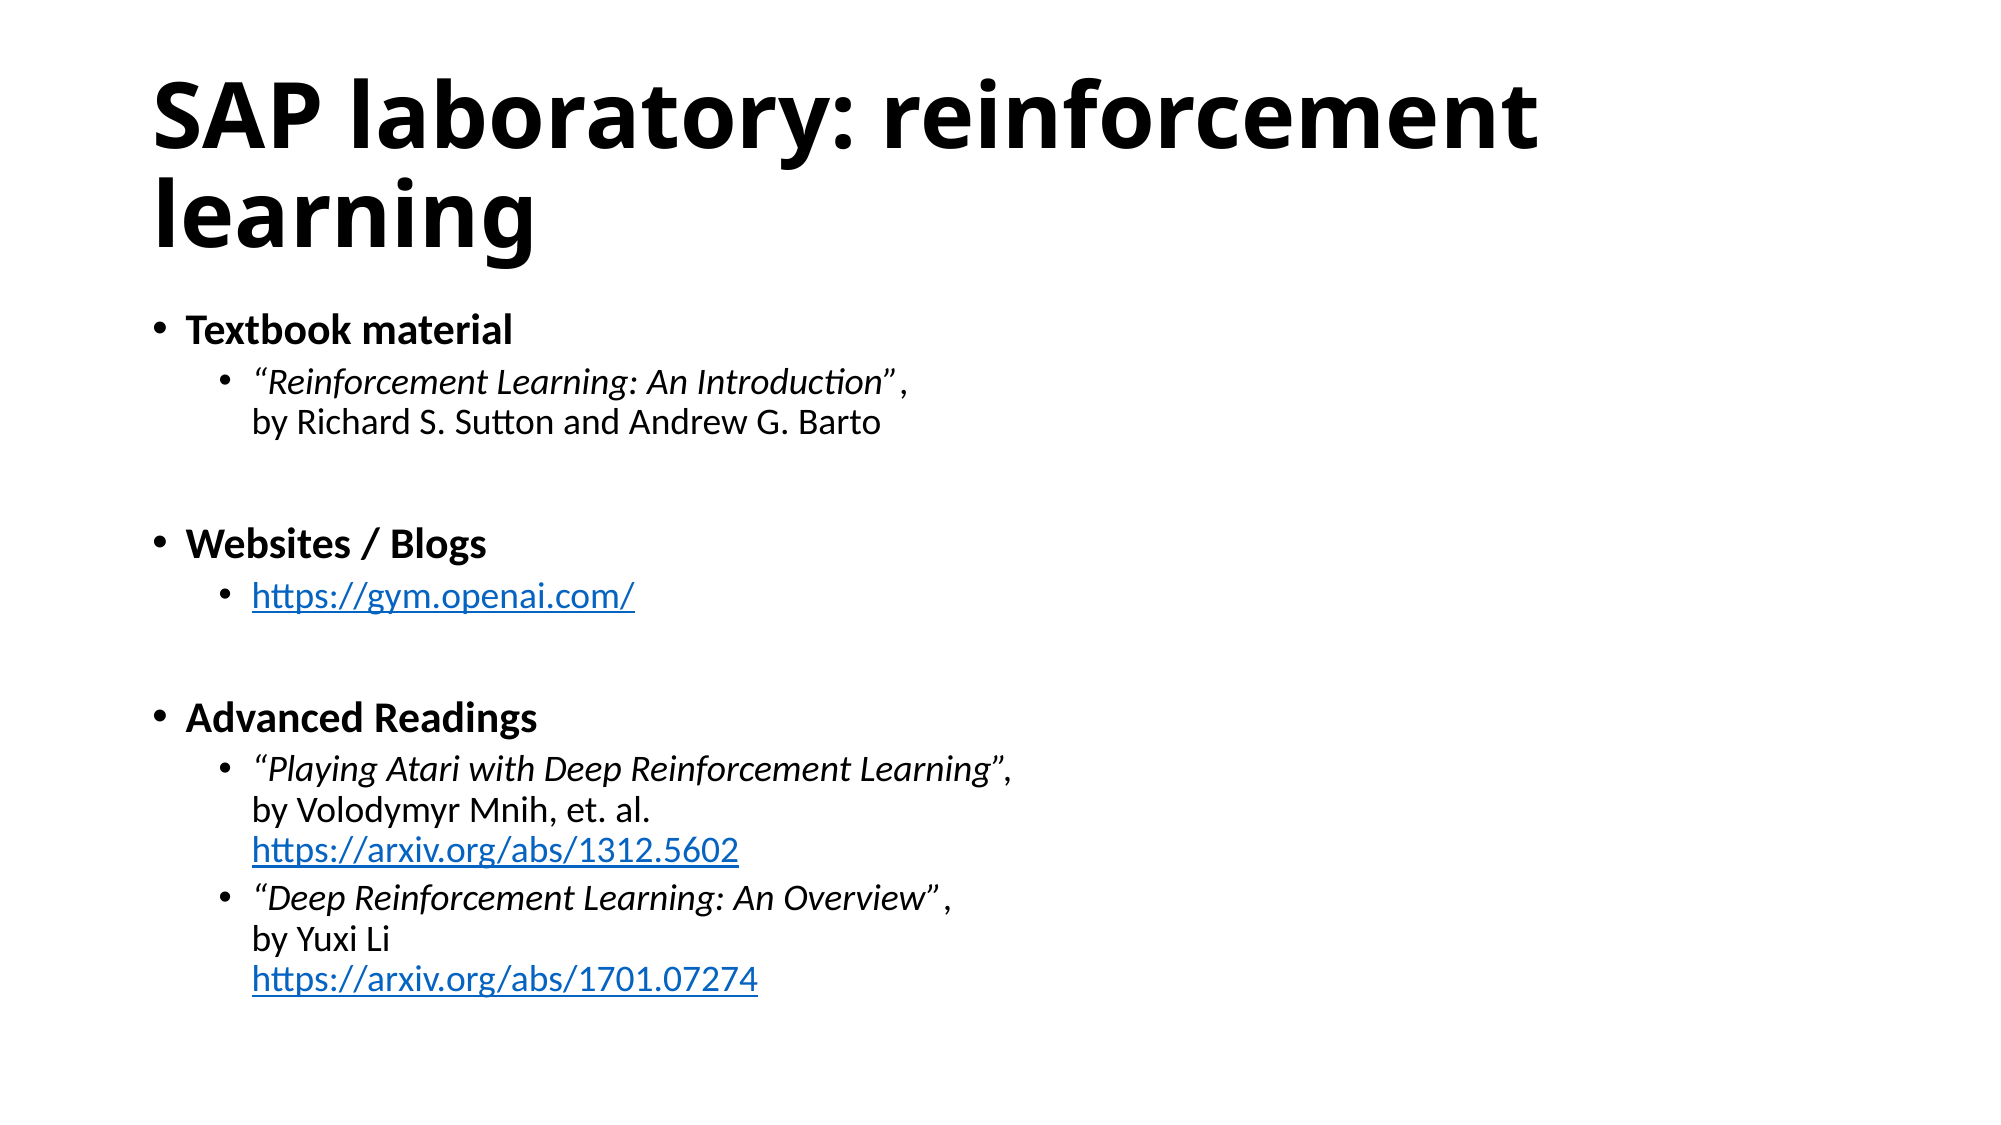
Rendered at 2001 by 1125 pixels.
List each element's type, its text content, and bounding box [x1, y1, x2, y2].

title SAP laboratory: reinforcement learning [137, 59, 1863, 278]
list Textbook material “Reinforcement Learning: An Introduction”, by Richard S. Sutton and Andrew G. Barto Websites / Blogs https://gym.openai.com/ Advanced Readings “Playing Atari with Deep Reinforcement Learning”, by Volodymyr Mnih, et. al. https://arxiv.org/abs/1312.5602 “Deep Reinforcement Learning: An Overview”, by Yuxi Li https://arxiv.org/abs/1701.07274 [137, 299, 1863, 1014]
